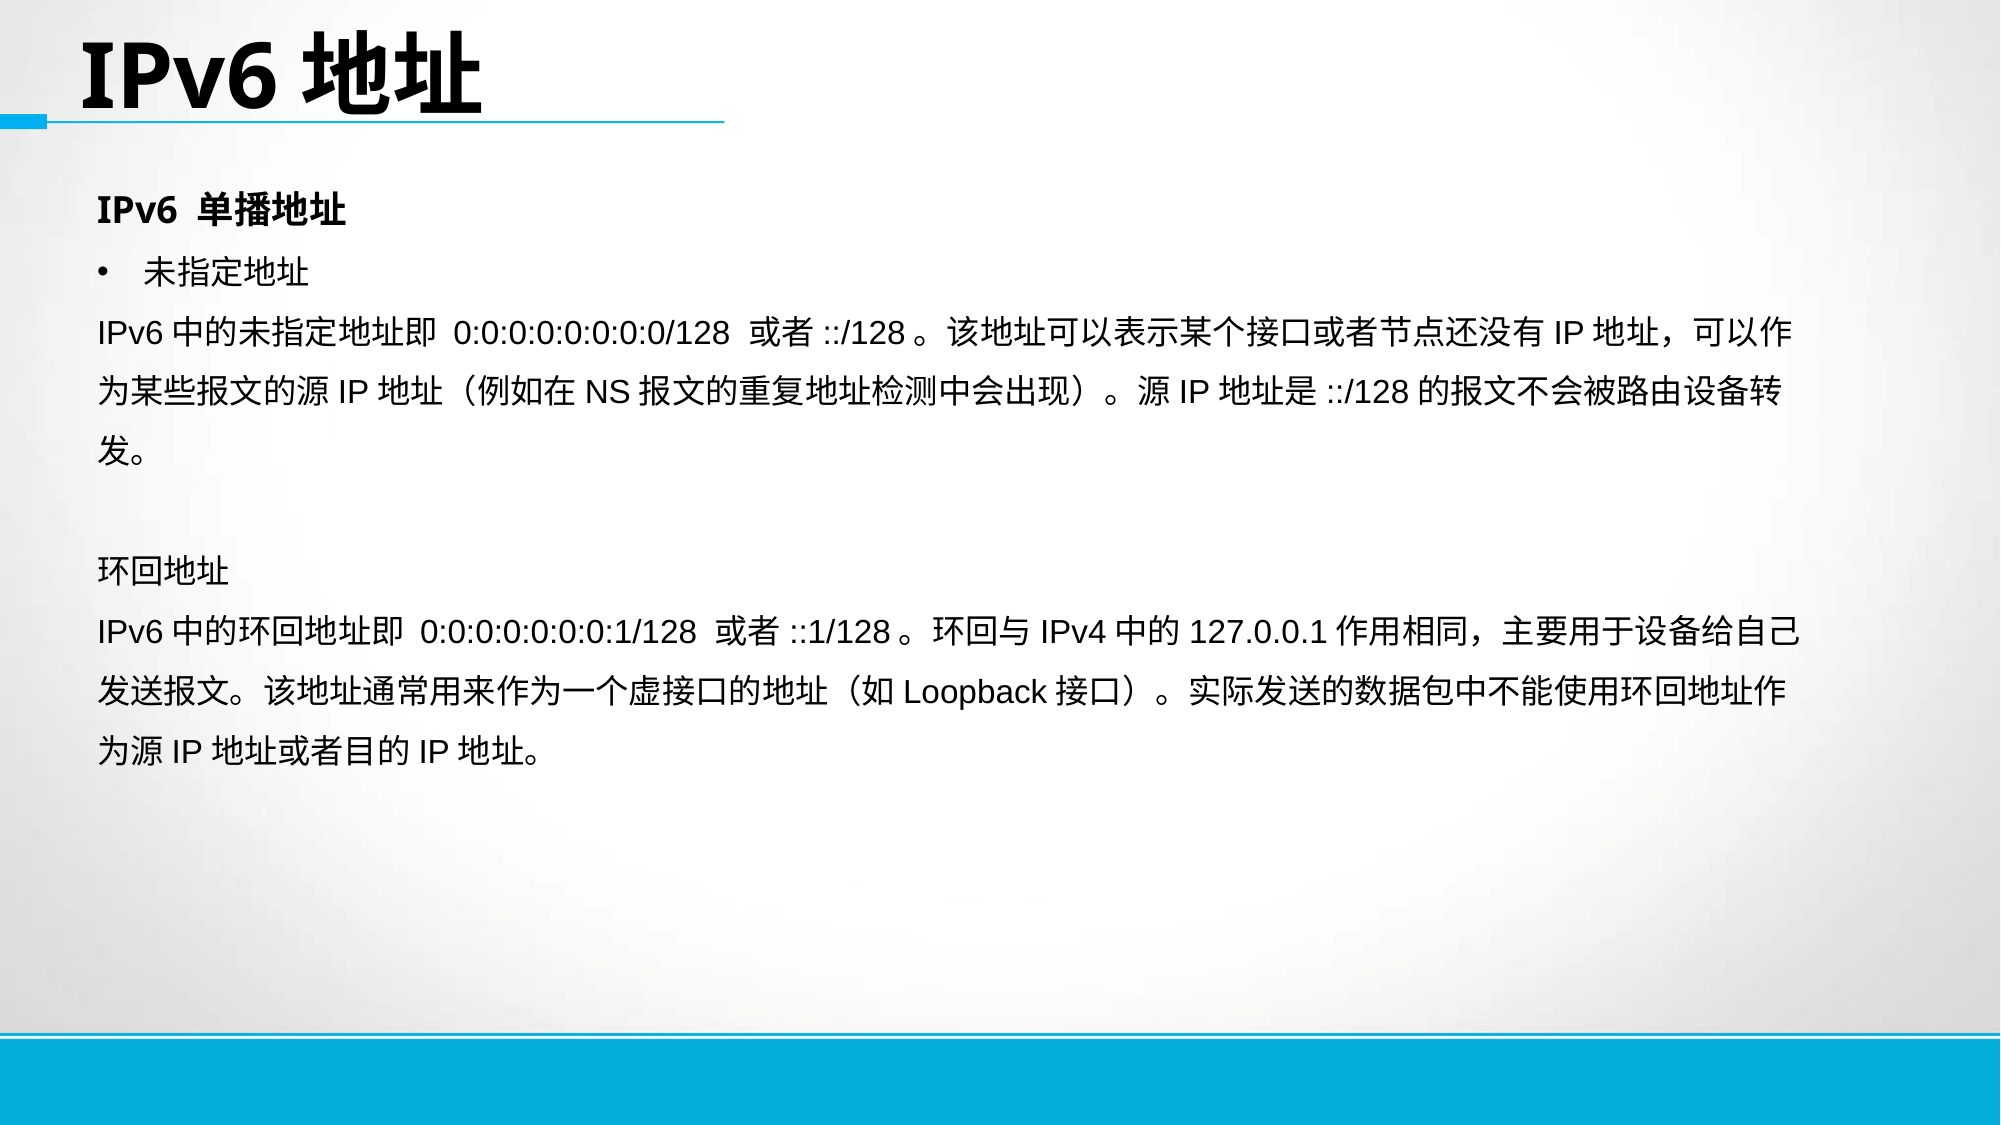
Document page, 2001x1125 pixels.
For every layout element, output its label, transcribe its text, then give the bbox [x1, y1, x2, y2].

picture [0, 0, 2001, 1033]
text_box IPv6 单播地址 未指定地址 IPv6中的未指定地址即 0:0:0:0:0:0:0:0/128 或者::/128。该地址可以表示某个接口或者节点还没有IP地址，可以作为某些报文的源IP地址（例如在NS报文的重复地址检测中会出现）。源IP地址是::/128的报文不会被路由设备转发。 环回地址 IPv6中的环回地址即 0:0:0:0:0:0:0:1/128 或者::1/128。环回与IPv4中的127.0.0.1作用相同，主要用于设备给自己发送报文。该地址通常用来作为一个虚接口的地址（如Loopback接口）。实际发送的数据包中不能使用环回地址作为源IP地址或者目的IP地址。 [82, 156, 1823, 838]
text_box IPv6地址 [66, 9, 686, 134]
